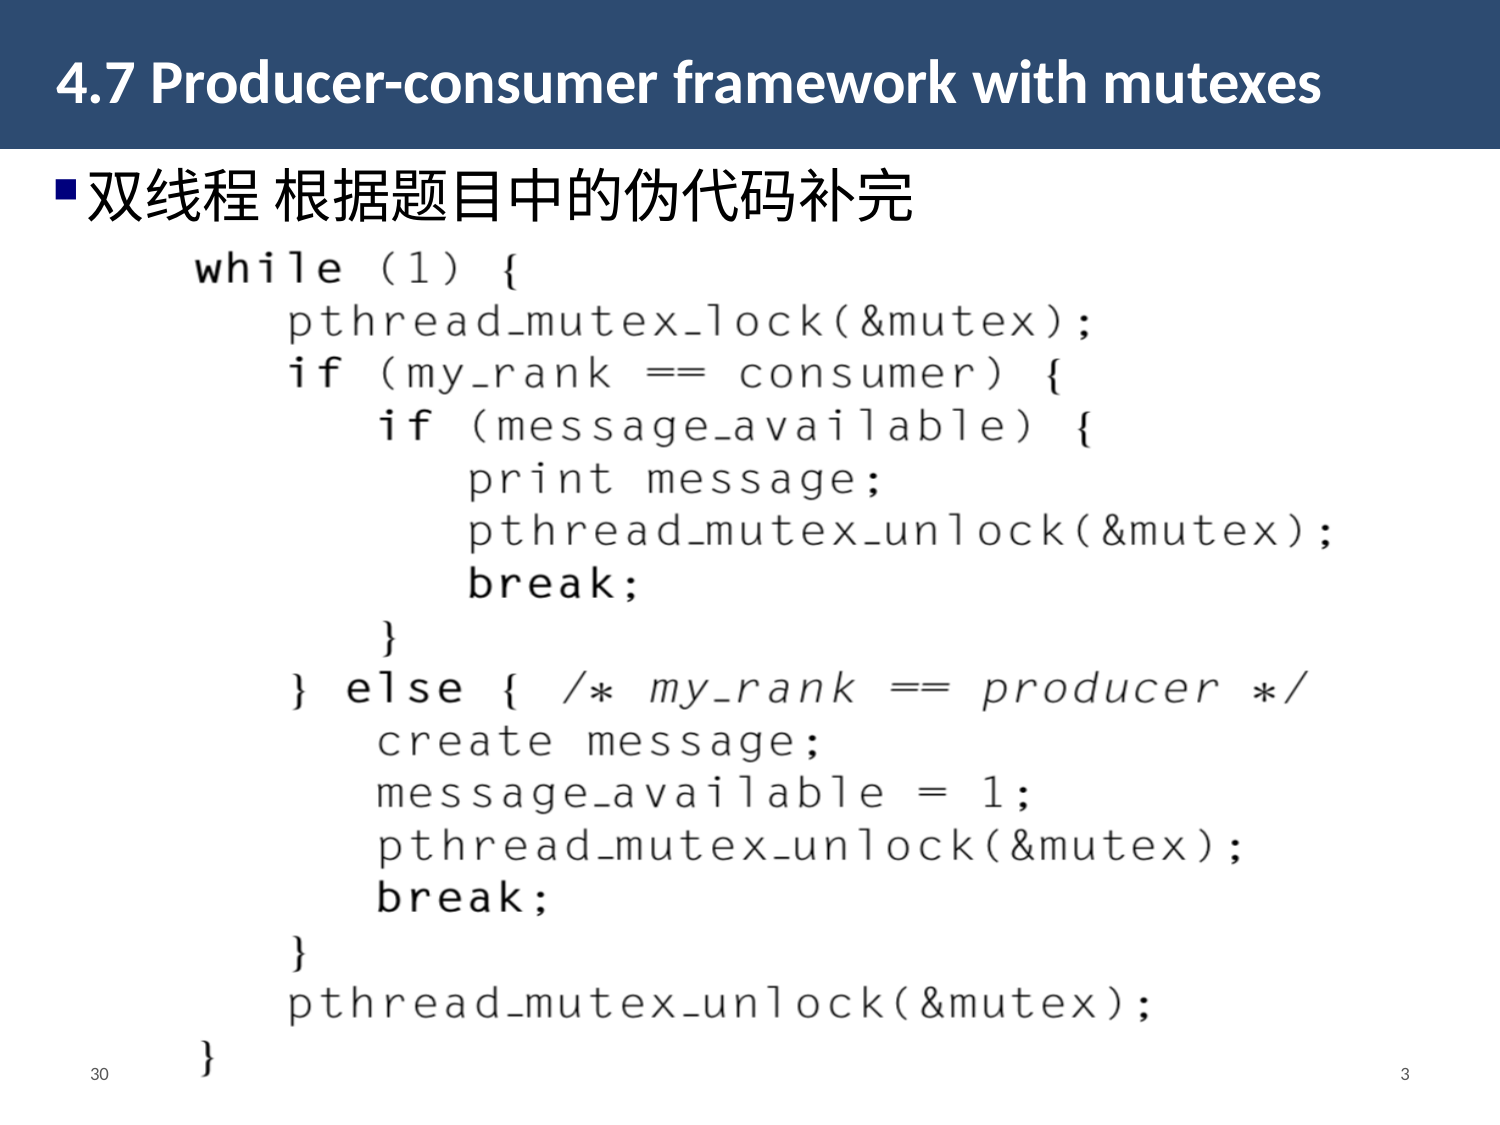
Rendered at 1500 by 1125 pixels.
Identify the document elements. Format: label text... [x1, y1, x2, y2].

text_box 双线程 根据题目中的伪代码补完 [38, 152, 1413, 787]
picture [109, 229, 1391, 1103]
title 4.7 Producer-consumer framework with mutexes [41, 15, 1459, 142]
slide_number 2 [1396, 1042, 1425, 1103]
slide_number 30-May-19 [75, 1042, 104, 1103]
